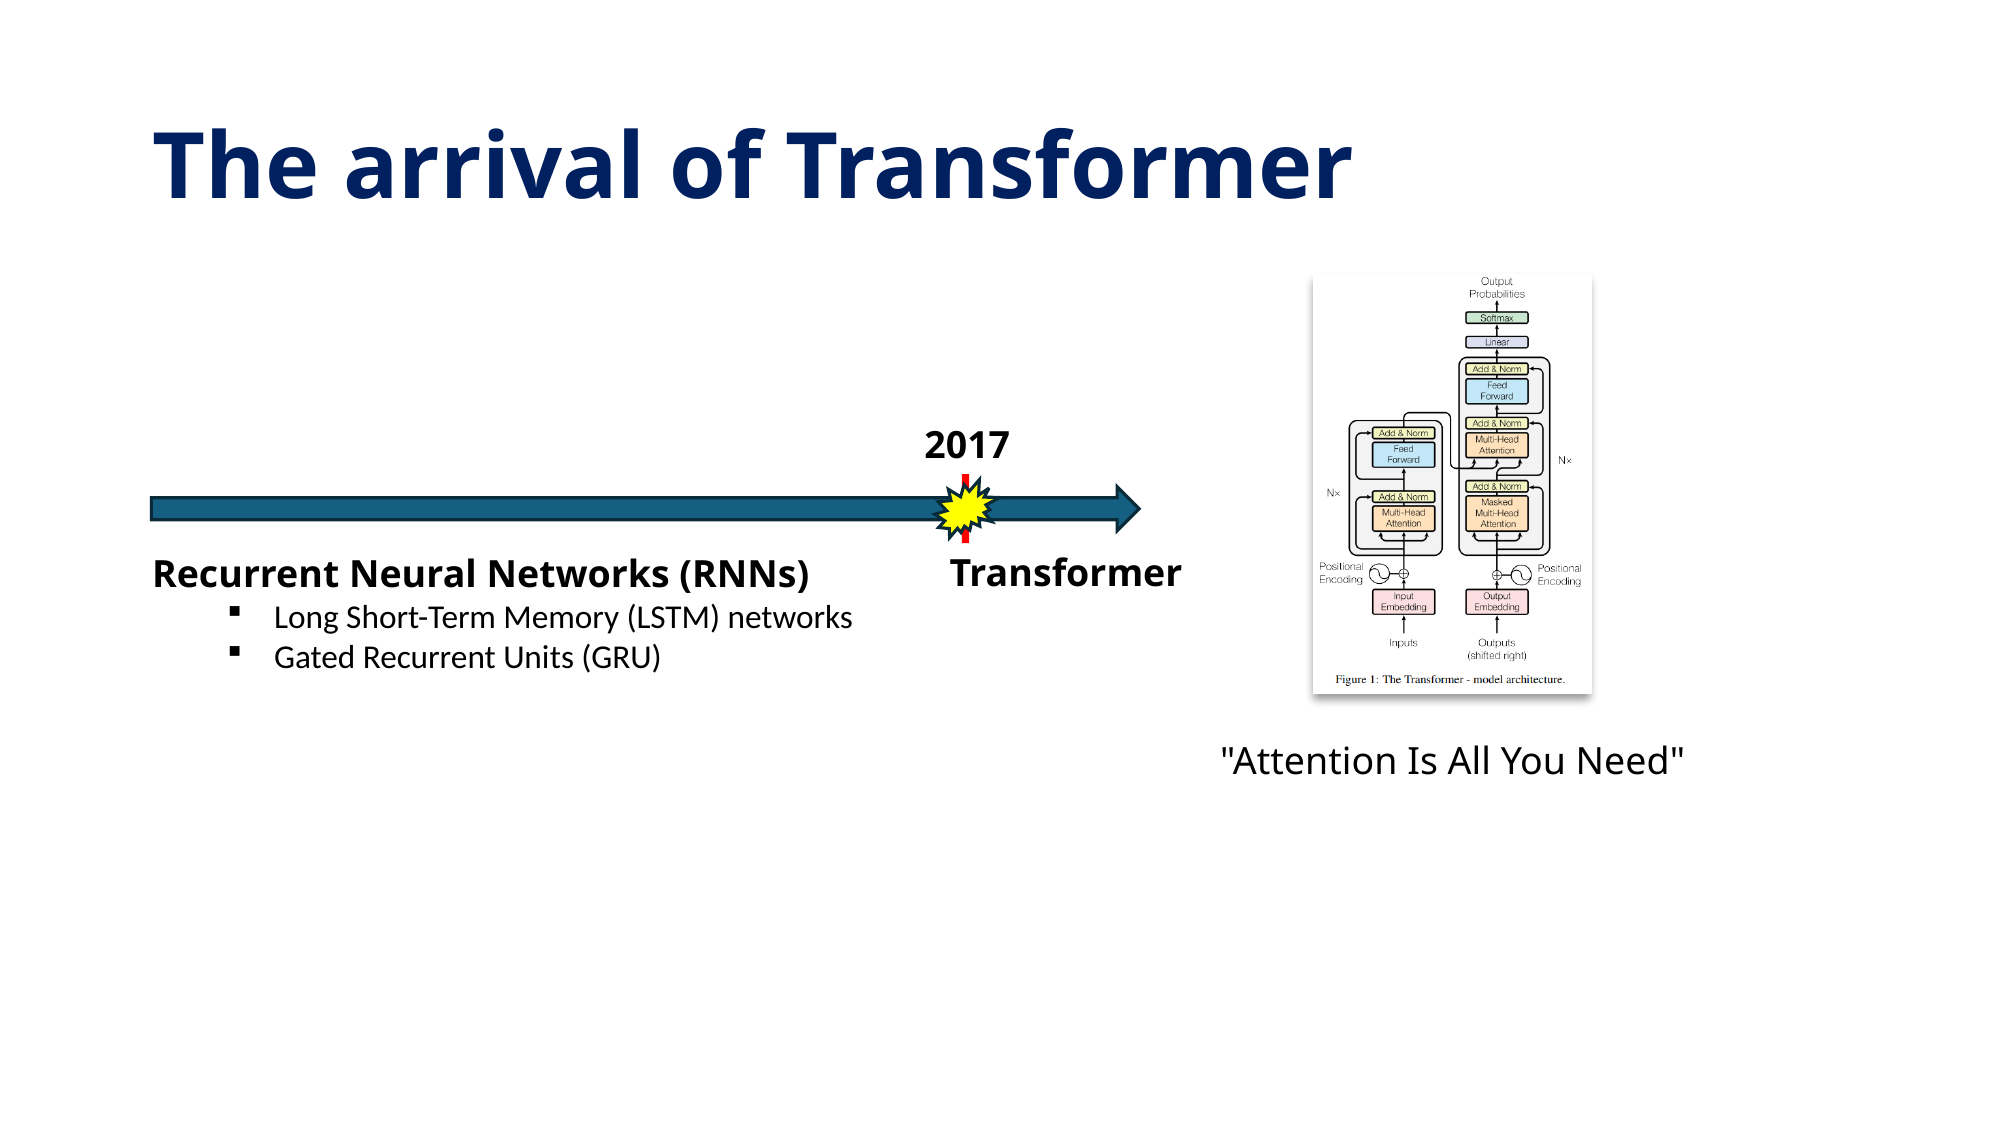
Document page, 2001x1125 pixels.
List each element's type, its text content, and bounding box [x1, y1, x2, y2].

picture [1313, 274, 1593, 695]
text_box "Attention Is All You Need" [1205, 729, 1701, 790]
text_box [931, 475, 1001, 542]
text_box Transformer [934, 541, 1236, 646]
text_box [960, 530, 971, 541]
title The arrival of Transformer [137, 59, 1863, 278]
text_box [960, 474, 971, 489]
text_box [988, 483, 1142, 535]
text_box Recurrent Neural Networks (RNNs) Long Short-Term Memory (LSTM) networks Gated Recurrent Units (GRU) [137, 543, 892, 728]
text_box [149, 496, 948, 522]
text_box 2017 [895, 413, 1040, 474]
